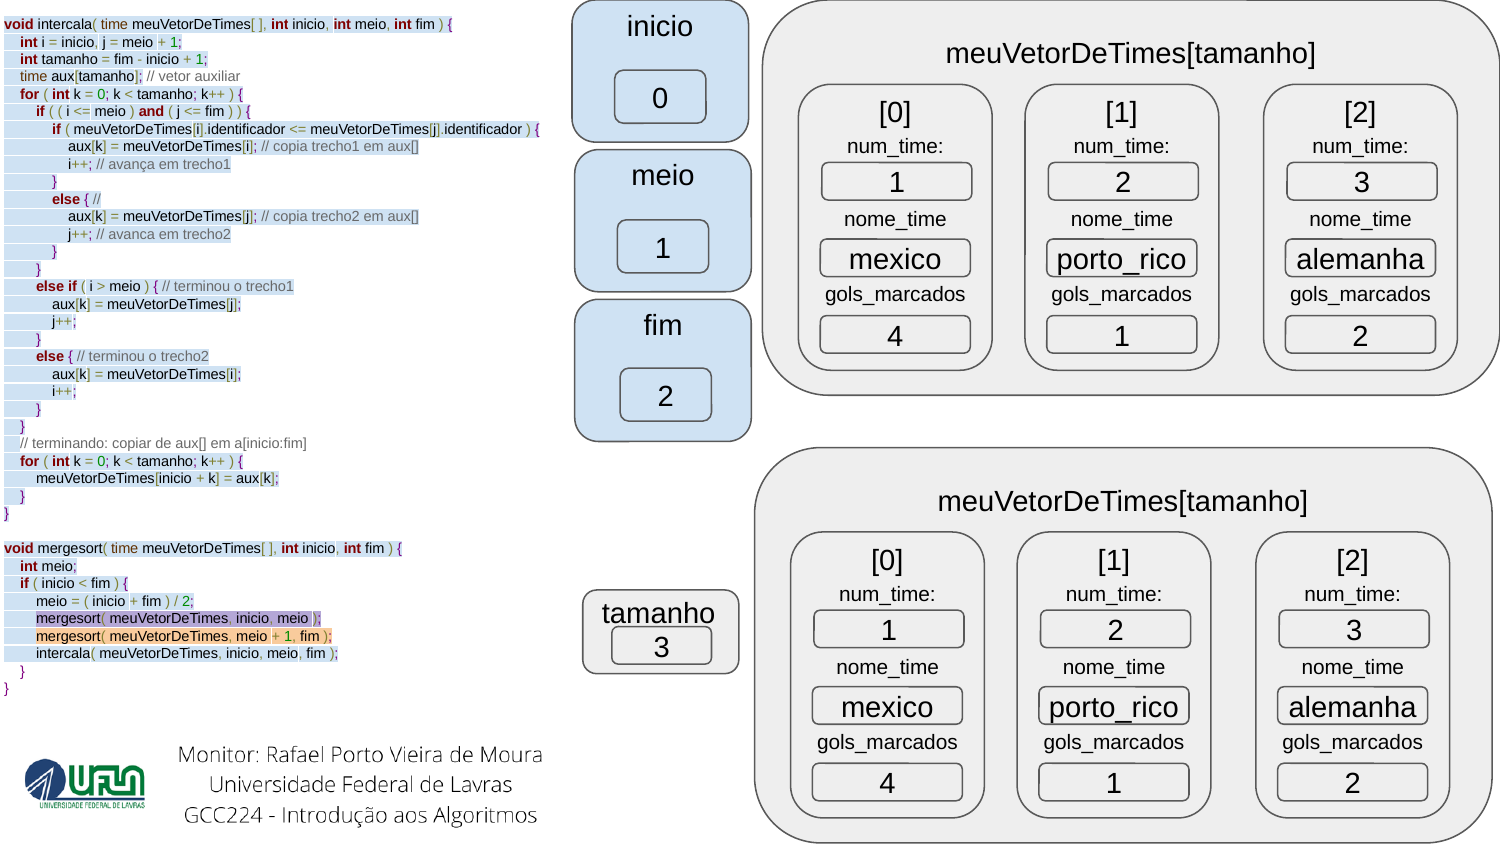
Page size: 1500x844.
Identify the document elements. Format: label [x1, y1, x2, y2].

text_box [754, 447, 1493, 843]
picture [0, 0, 1500, 844]
text_box [0, 0, 561, 730]
text_box [572, 0, 749, 143]
picture [1451, 0, 1500, 55]
text_box [762, 0, 1500, 396]
text_box [582, 589, 739, 674]
text_box [574, 299, 752, 442]
text_box [574, 149, 752, 292]
